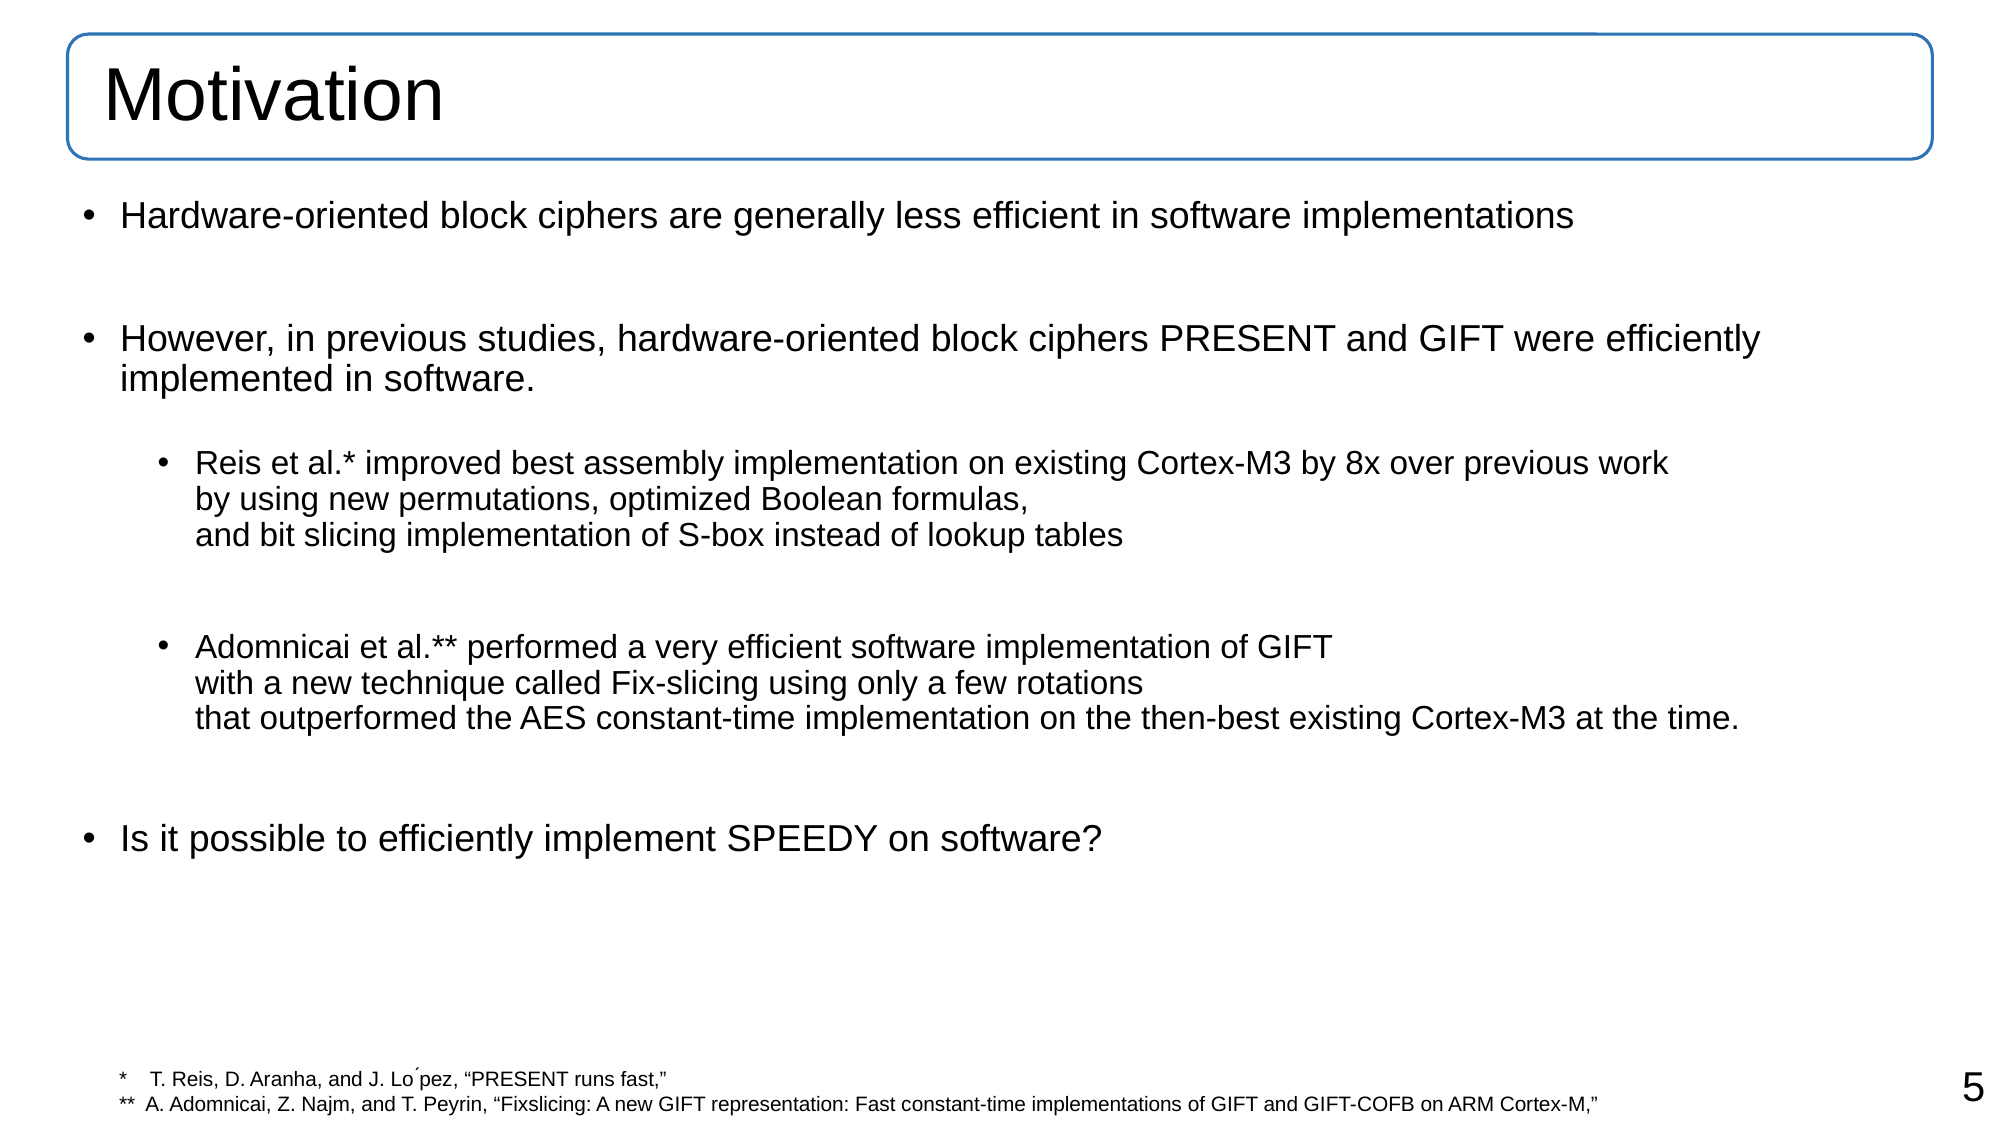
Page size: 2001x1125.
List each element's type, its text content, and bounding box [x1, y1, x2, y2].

title Motivation [67, 34, 1933, 160]
text_box * T. Reis, D. Aranha, and J. Lo ́pez, “PRESENT runs fast,” ** A. Adomnicai, Z. Najm, and T. Peyrin, “Fixslicing: A new GIFT representation: Fast constant-time implementations of GIFT and GIFT-COFB on ARM Cortex-M,” [104, 1058, 2000, 1123]
list Hardware-oriented block ciphers are generally less efficient in software implementations However, in previous studies, hardware-oriented block ciphers PRESENT and GIFT were efficiently implemented in software. Reis et al.* improved best assembly implementation on existing Cortex-M3 by 8x over previous work by using new permutations, optimized Boolean formulas, and bit slicing implementation of S-box instead of lookup tables Adomnicai et al.** performed a very efficient software implementation of GIFT with a new technique called Fix-slicing using only a few rotations that outperformed the AES constant-time implementation on the then-best existing Cortex-M3 at the time. Is it possible to efficiently implement SPEEDY on software? [67, 189, 1933, 1109]
